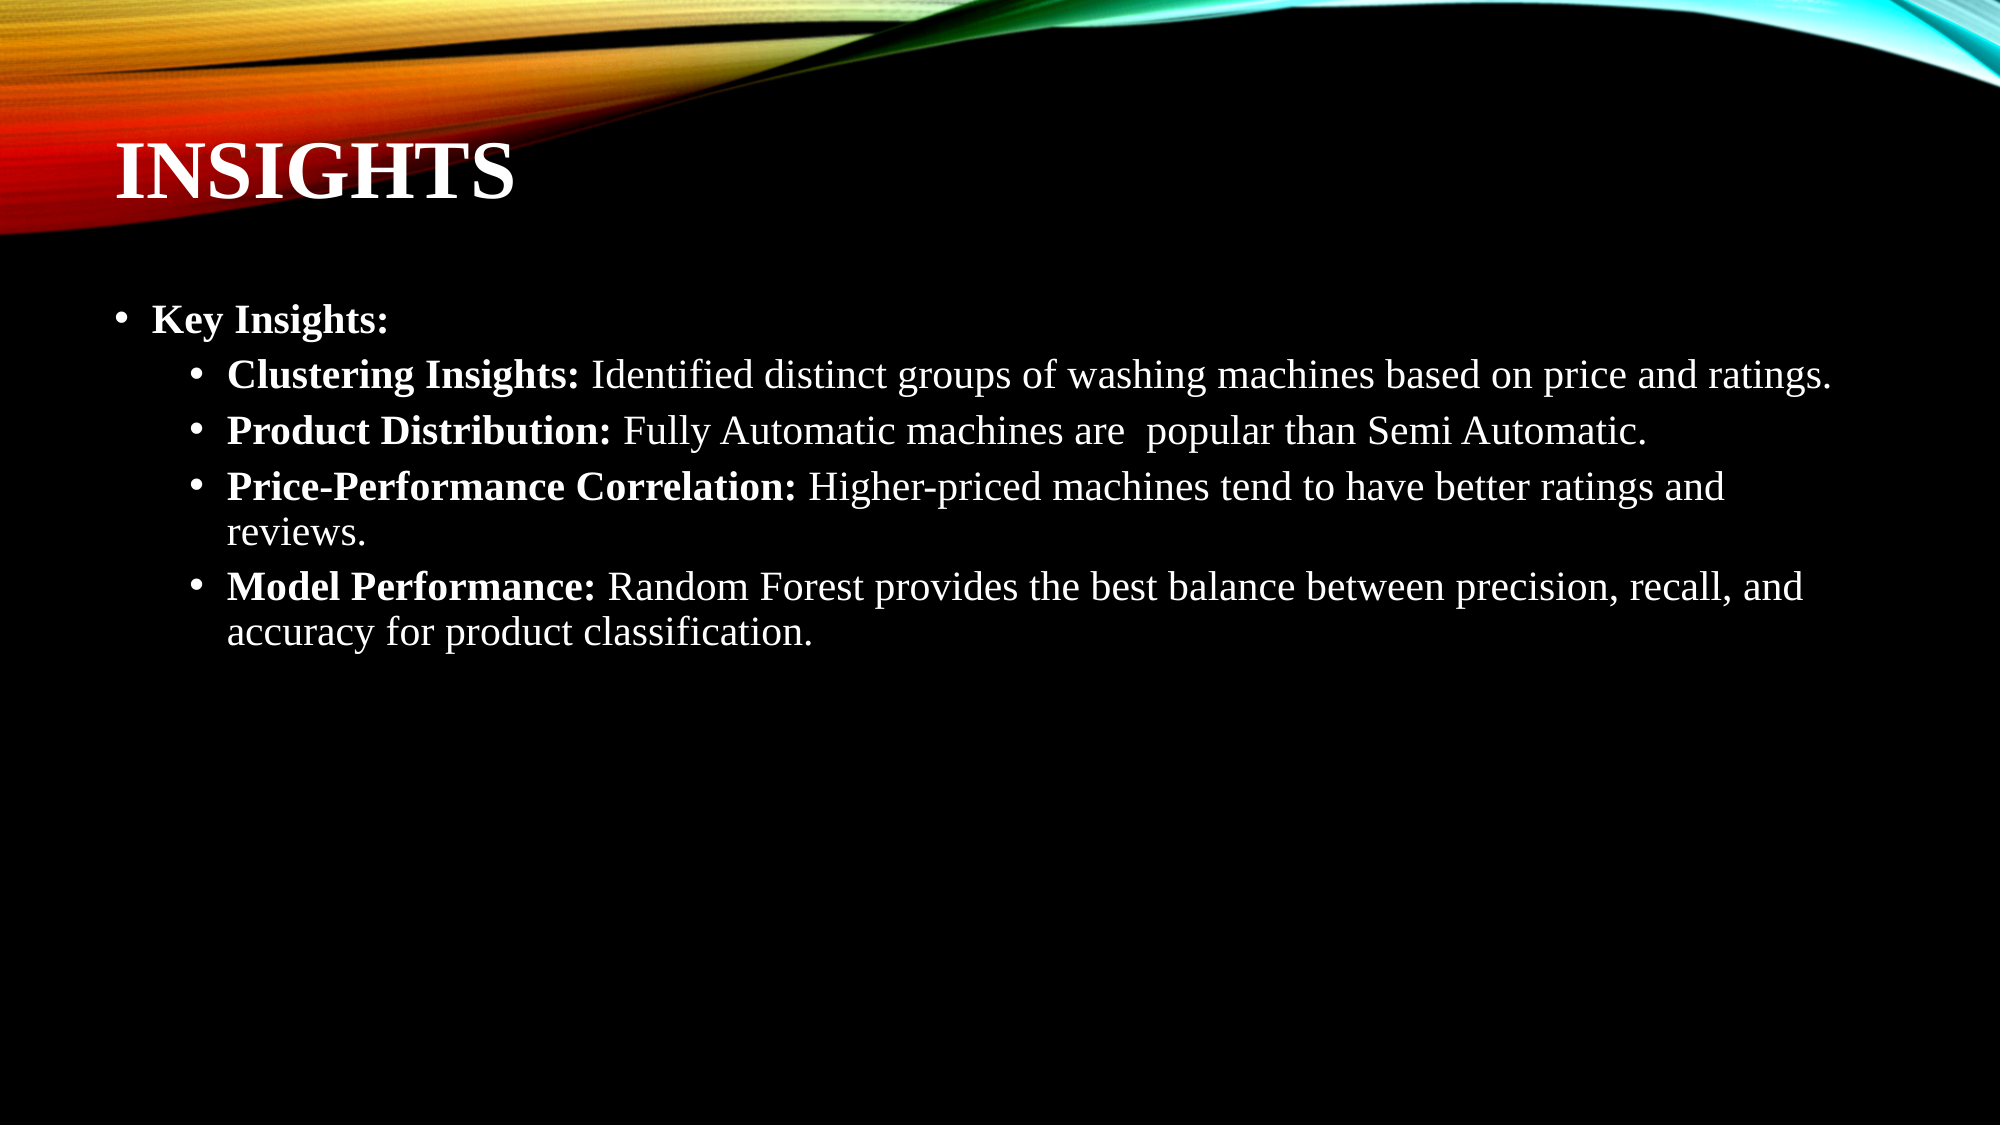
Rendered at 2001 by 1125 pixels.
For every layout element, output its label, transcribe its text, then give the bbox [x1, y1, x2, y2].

title Insights [99, 115, 1512, 290]
list Key Insights: Clustering Insights: Identified distinct groups of washing machines based on price and ratings. Product Distribution: Fully Automatic machines are popular than Semi Automatic. Price-Performance Correlation: Higher-priced machines tend to have better ratings and reviews. Model Performance: Random Forest provides the best balance between precision, recall, and accuracy for product classification. [99, 290, 1875, 951]
picture [0, 0, 2000, 237]
